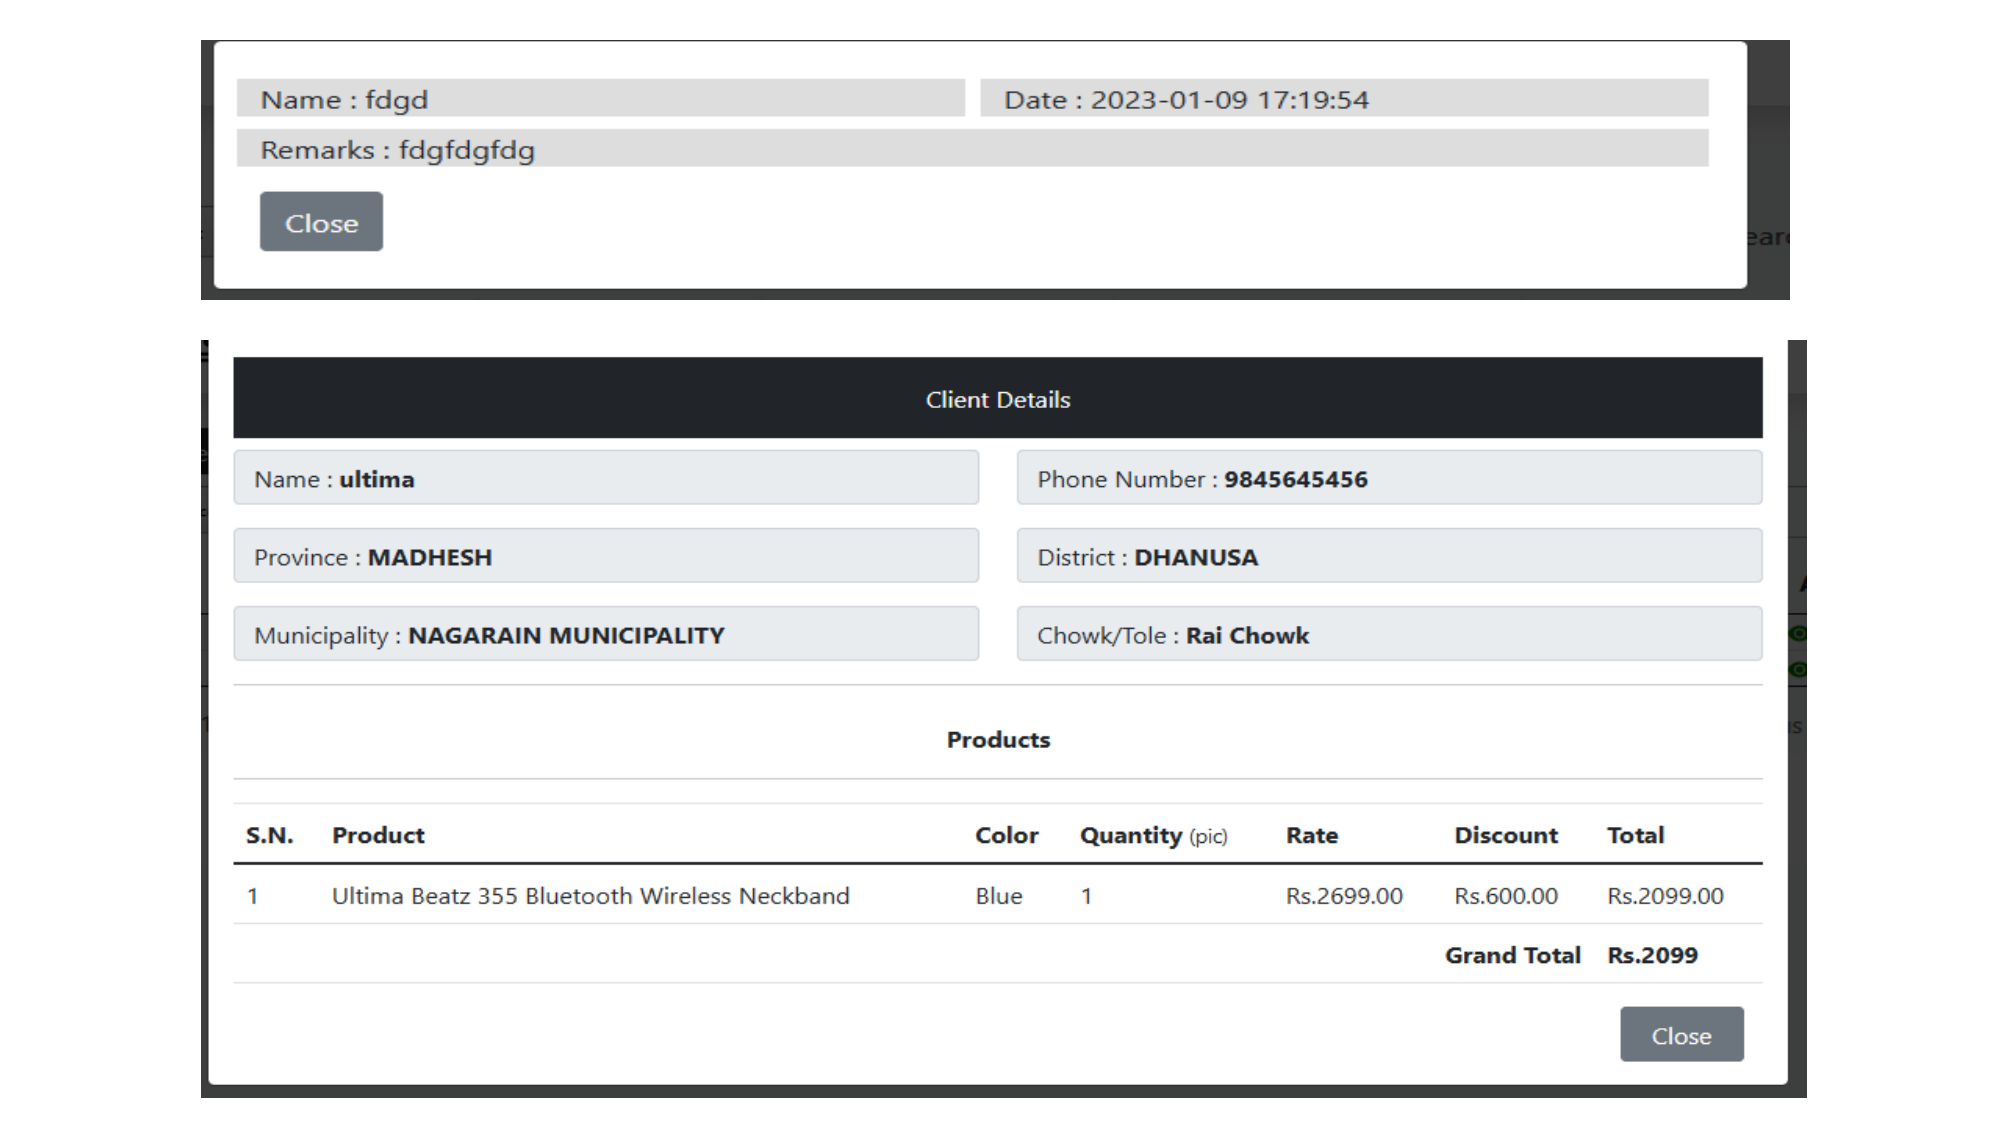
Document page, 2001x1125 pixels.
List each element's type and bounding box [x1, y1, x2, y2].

picture [201, 340, 1807, 1098]
picture [201, 40, 1790, 300]
